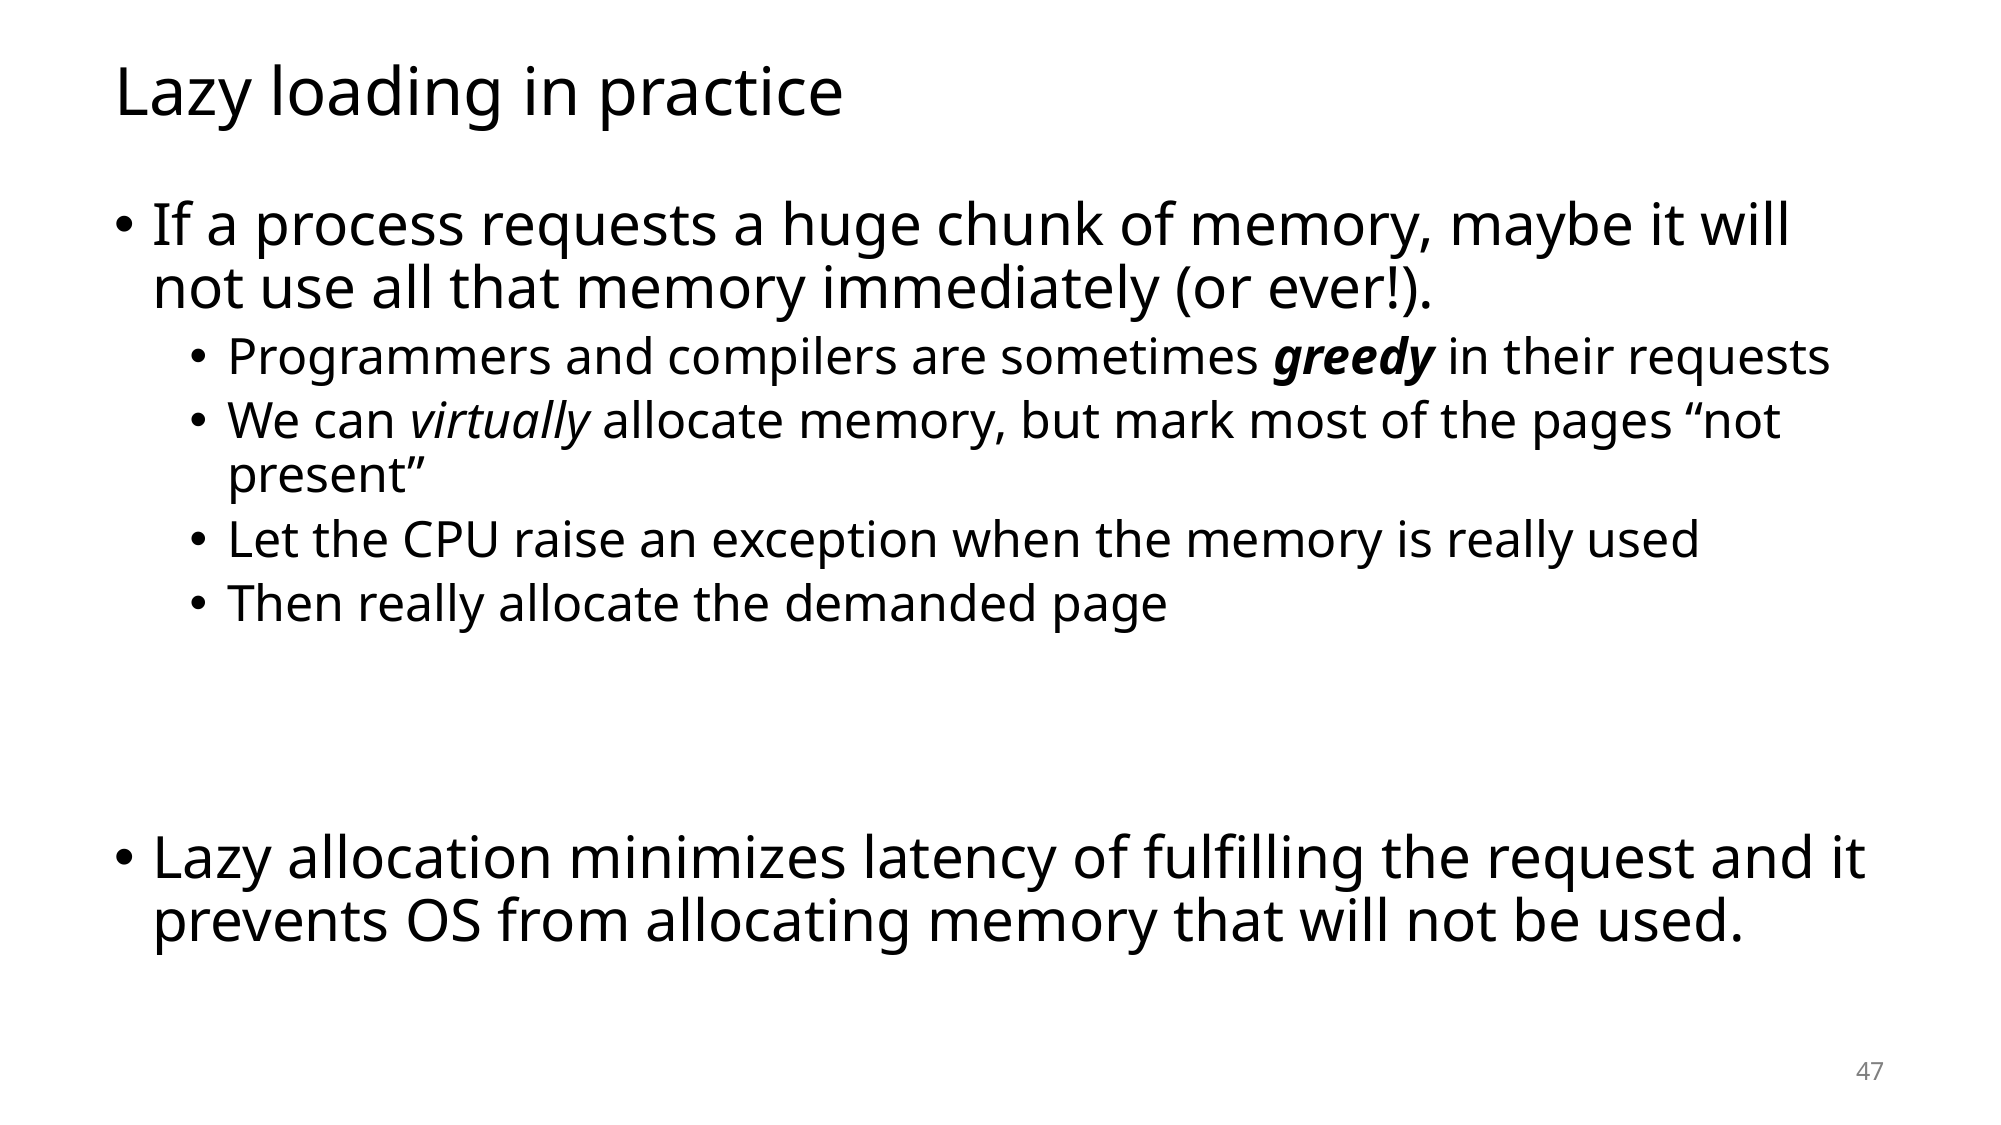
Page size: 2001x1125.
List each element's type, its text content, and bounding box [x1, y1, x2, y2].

list If a process requests a huge chunk of memory, maybe it will not use all that memory immediately (or ever!). Programmers and compilers are sometimes greedy in their requests We can virtually allocate memory, but mark most of the pages “not present” Let the CPU raise an exception when the memory is really used Then really allocate the demanded page Lazy allocation minimizes latency of fulfilling the request and it prevents OS from allocating memory that will not be used. [99, 187, 1900, 1013]
slide_number 47 [1749, 1042, 1900, 1103]
title Lazy loading in practice [99, 37, 1900, 150]
